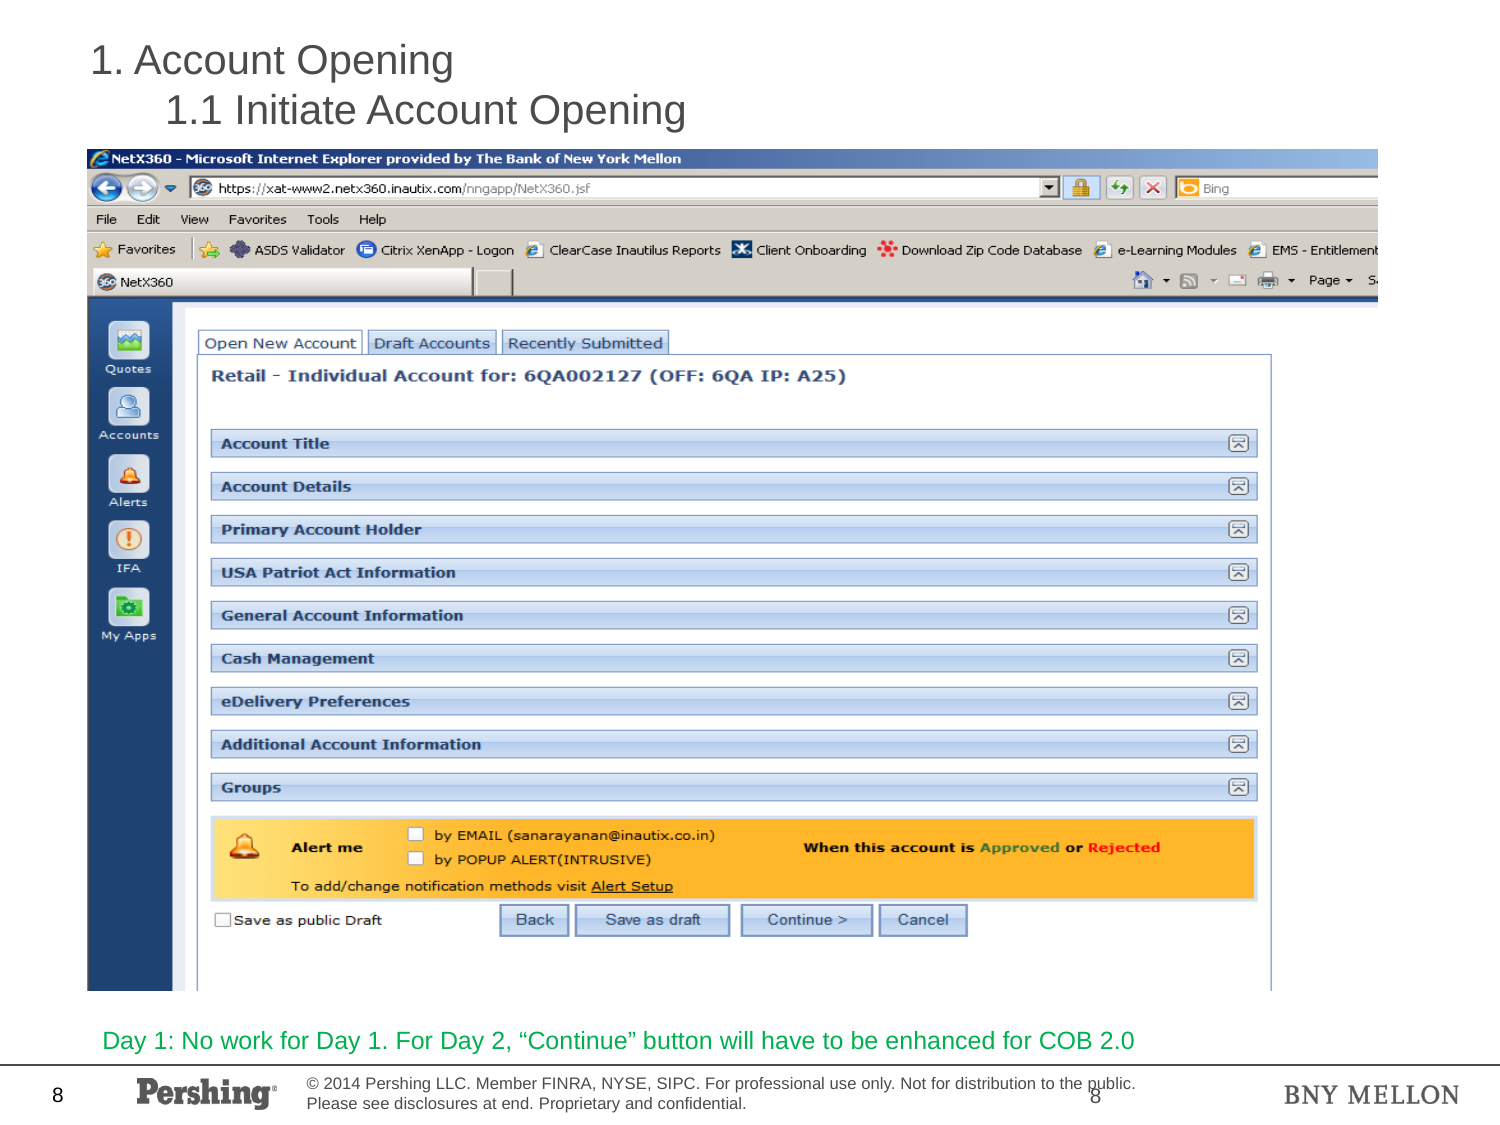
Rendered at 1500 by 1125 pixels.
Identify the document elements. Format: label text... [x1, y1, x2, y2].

text_box Day 1: No work for Day 1. For Day 2, “Continue” button will have to be enhanced for COB 2.0 [87, 1017, 1413, 1062]
title 1. Account Opening 1.1 Initiate Account Opening [75, 24, 1425, 155]
picture [1272, 1078, 1459, 1104]
slide_number 8 [1074, 1074, 1425, 1103]
picture [87, 149, 1378, 992]
picture [137, 1078, 277, 1110]
